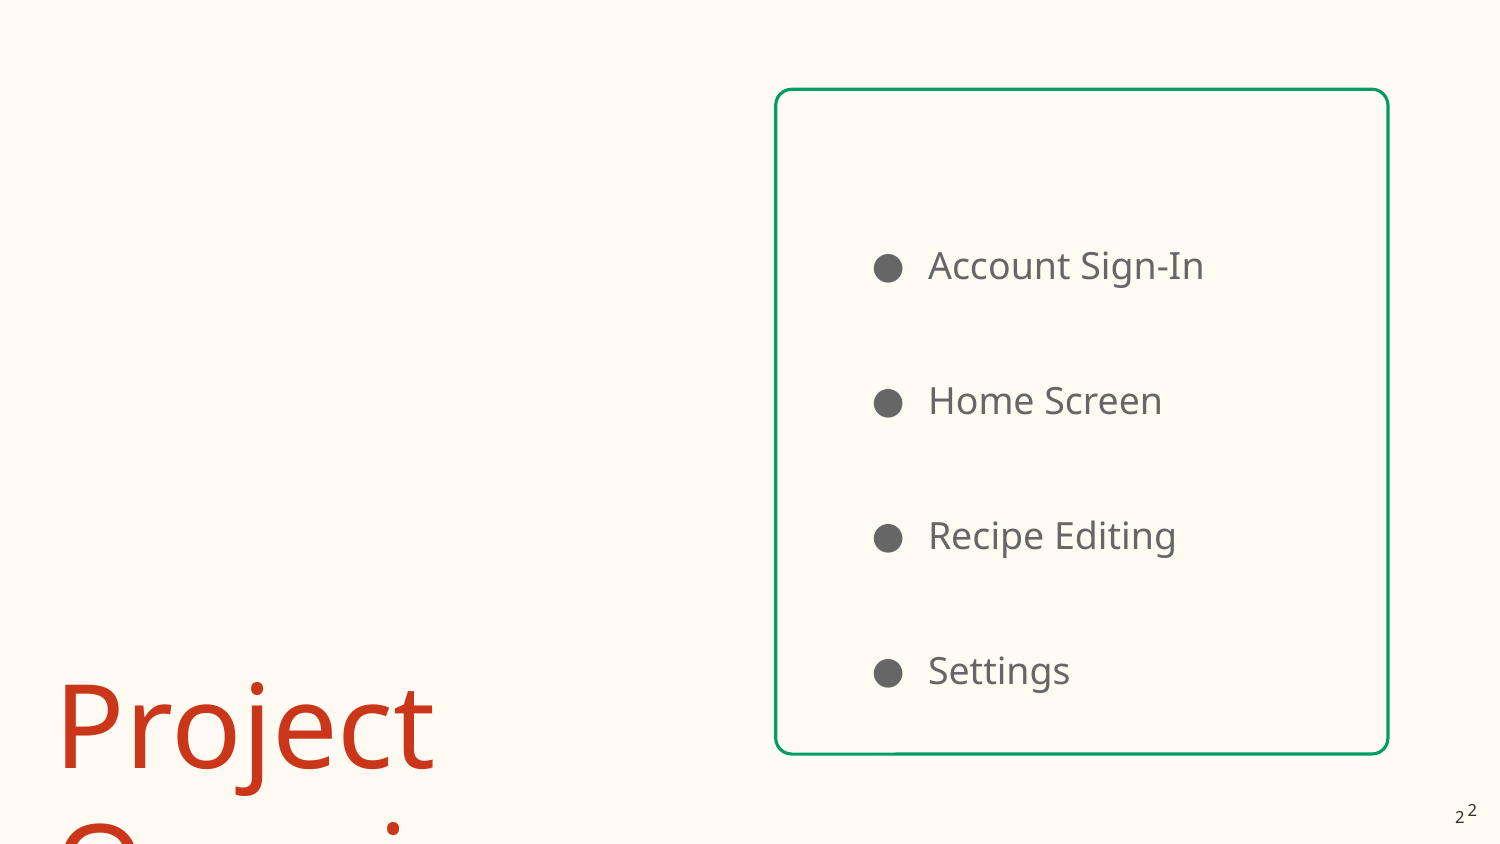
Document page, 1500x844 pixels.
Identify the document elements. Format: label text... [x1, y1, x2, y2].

title Project Overview [40, 636, 776, 779]
list Account Sign-In Home Screen Recipe Editing Settings [853, 170, 1319, 674]
slide_number ‹#› [1250, 796, 1492, 828]
slide_number ‹#› [1419, 792, 1500, 844]
